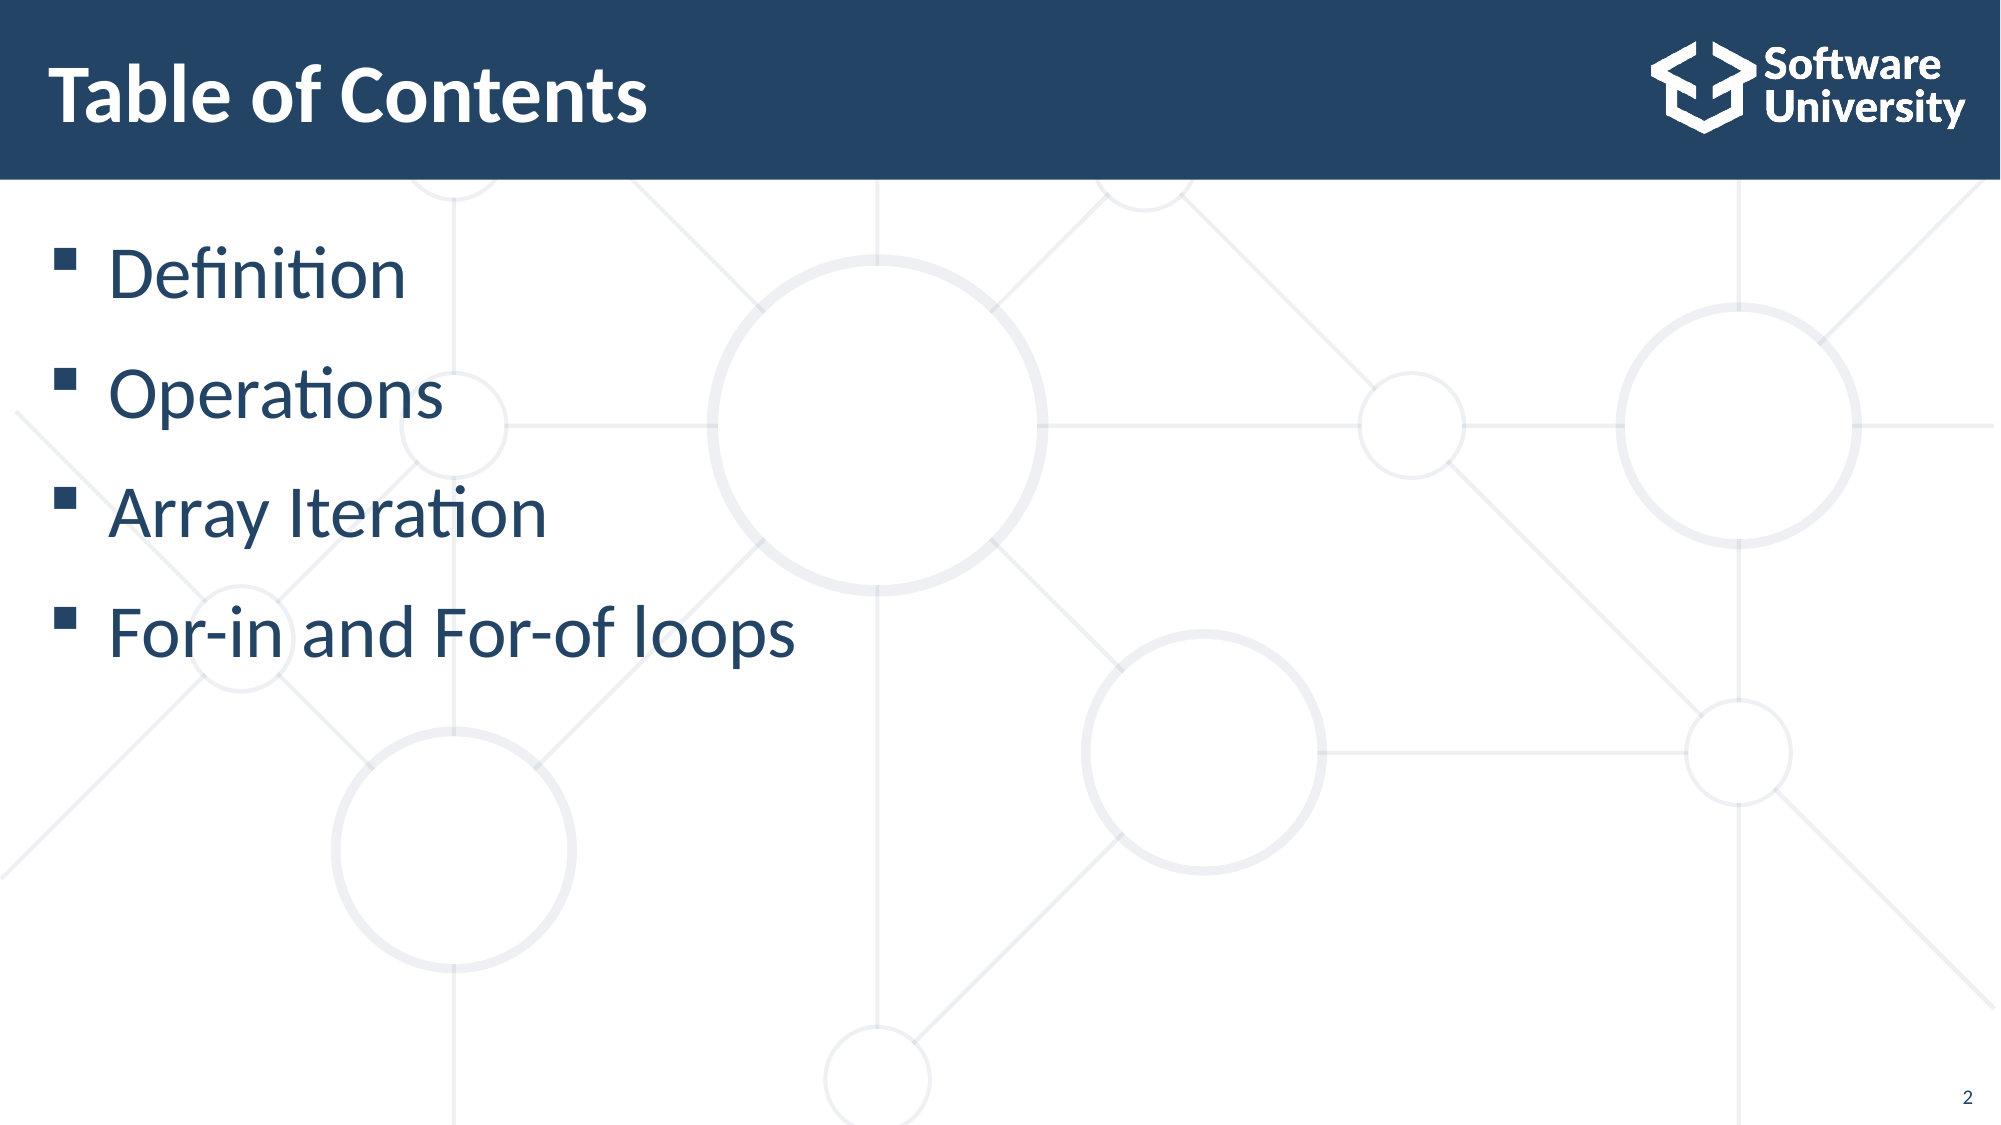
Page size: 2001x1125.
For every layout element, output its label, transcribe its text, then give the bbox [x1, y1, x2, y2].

picture [1651, 41, 1966, 134]
slide_number 2 [1927, 1067, 1989, 1117]
list Definition Operations Array Iteration For-in and For-of loops [31, 213, 1516, 1068]
title Table of Contents [31, 16, 1625, 162]
